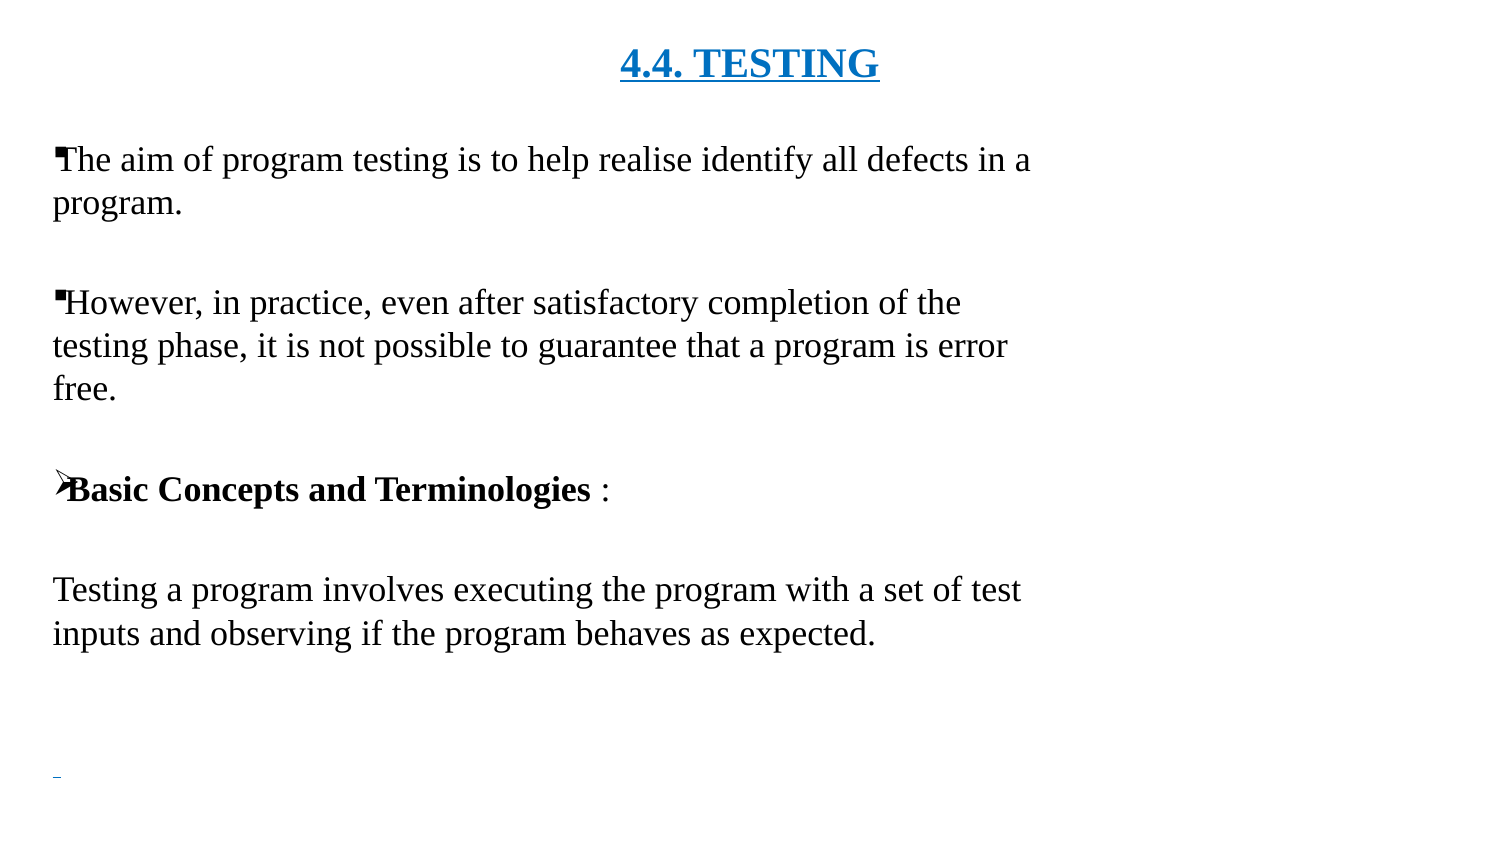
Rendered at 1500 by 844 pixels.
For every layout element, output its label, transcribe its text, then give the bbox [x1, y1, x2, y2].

subtitle 4.4. TESTING The aim of program testing is to help realise identify all defects in a program. However, in practice, even after satisfactory completion of the testing phase, it is not possible to guarantee that a program is error free. Basic Concepts and Terminologies : Testing a program involves executing the program with a set of test inputs and observing if the program behaves as expected. [37, 28, 1463, 816]
